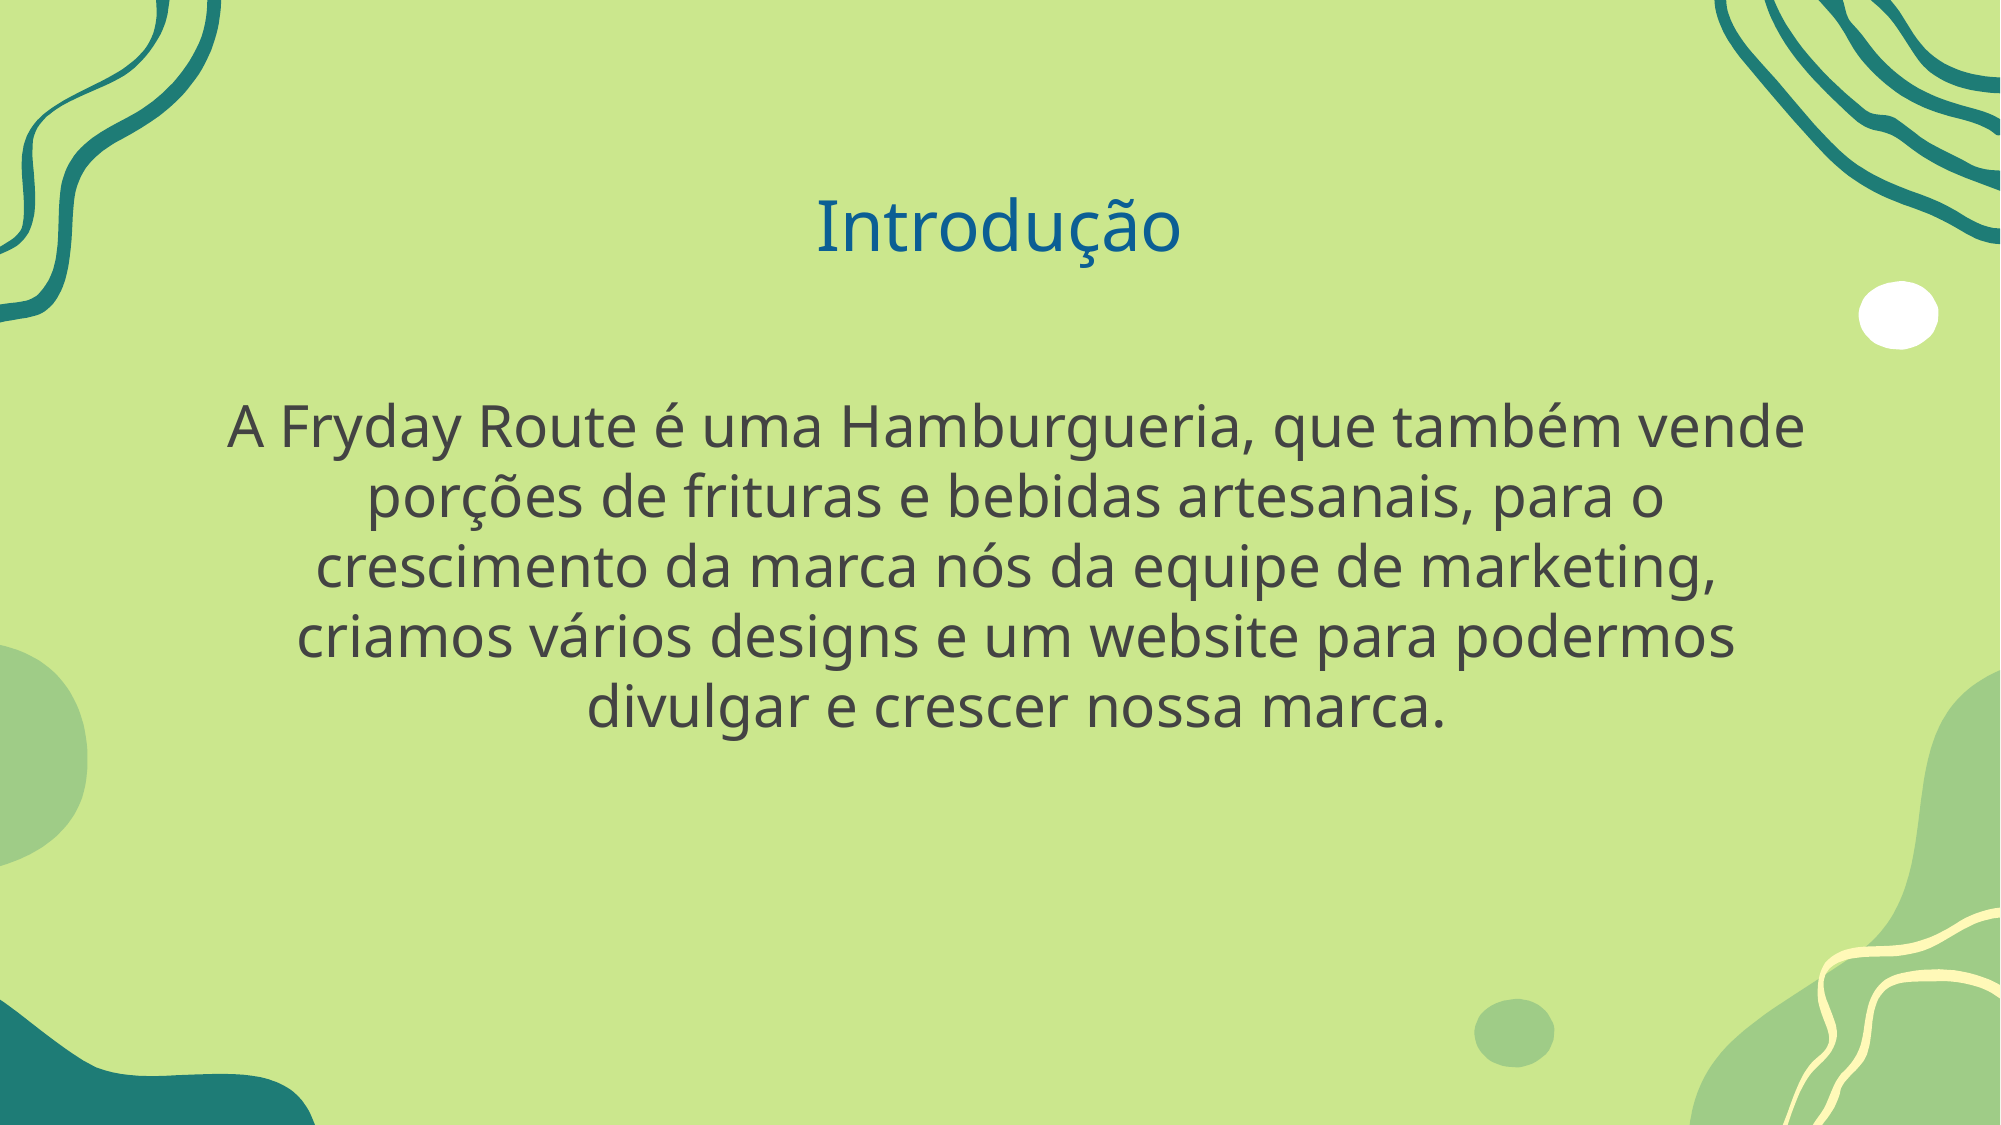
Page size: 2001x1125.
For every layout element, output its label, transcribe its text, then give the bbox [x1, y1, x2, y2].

list A Fryday Route é uma Hamburgueria, que também vende porções de frituras e bebidas artesanais, para o crescimento da marca nós da equipe de marketing, criamos vários designs e um website para podermos divulgar e crescer nossa marca. [157, 374, 1843, 790]
title Introdução [157, 166, 1843, 292]
